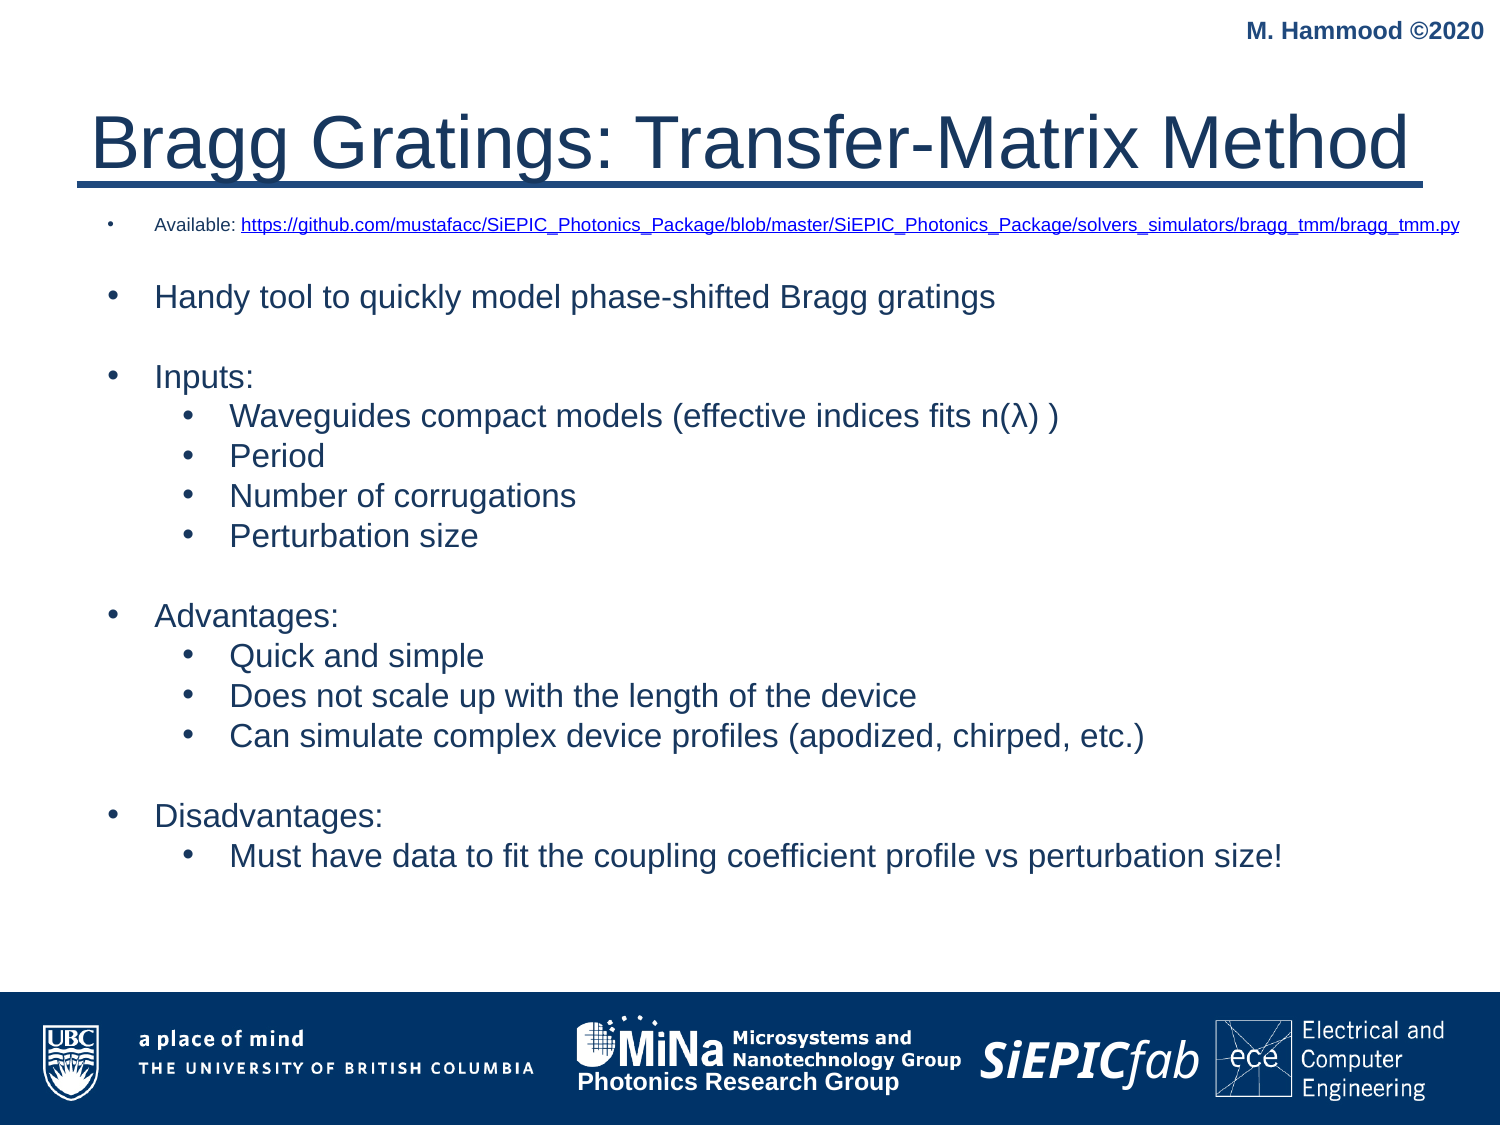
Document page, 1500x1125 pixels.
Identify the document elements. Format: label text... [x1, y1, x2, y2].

text_box Available: https://github.com/mustafacc/SiEPIC_Photonics_Package/blob/master/SiEPIC_Photonics_Package/solvers_simulators/bragg_tmm/bragg_tmm.py Handy tool to quickly model phase-shifted Bragg gratings Inputs: Waveguides compact models (effective indices fits n(λ) ) Period Number of corrugations Perturbation size Advantages: Quick and simple Does not scale up with the length of the device Can simulate complex device profiles (apodized, chirped, etc.) Disadvantages: Must have data to fit the coupling coefficient profile vs perturbation size! [17, 205, 1500, 882]
picture [0, 992, 1500, 1125]
picture [1151, 1054, 1165, 1065]
footer M. Hammood ©2020 [1222, 0, 1500, 60]
title Bragg Gratings: Transfer-Matrix Method [75, 45, 1436, 205]
picture [1181, 1054, 1194, 1065]
slide_number 4 [1149, 1065, 1500, 1125]
